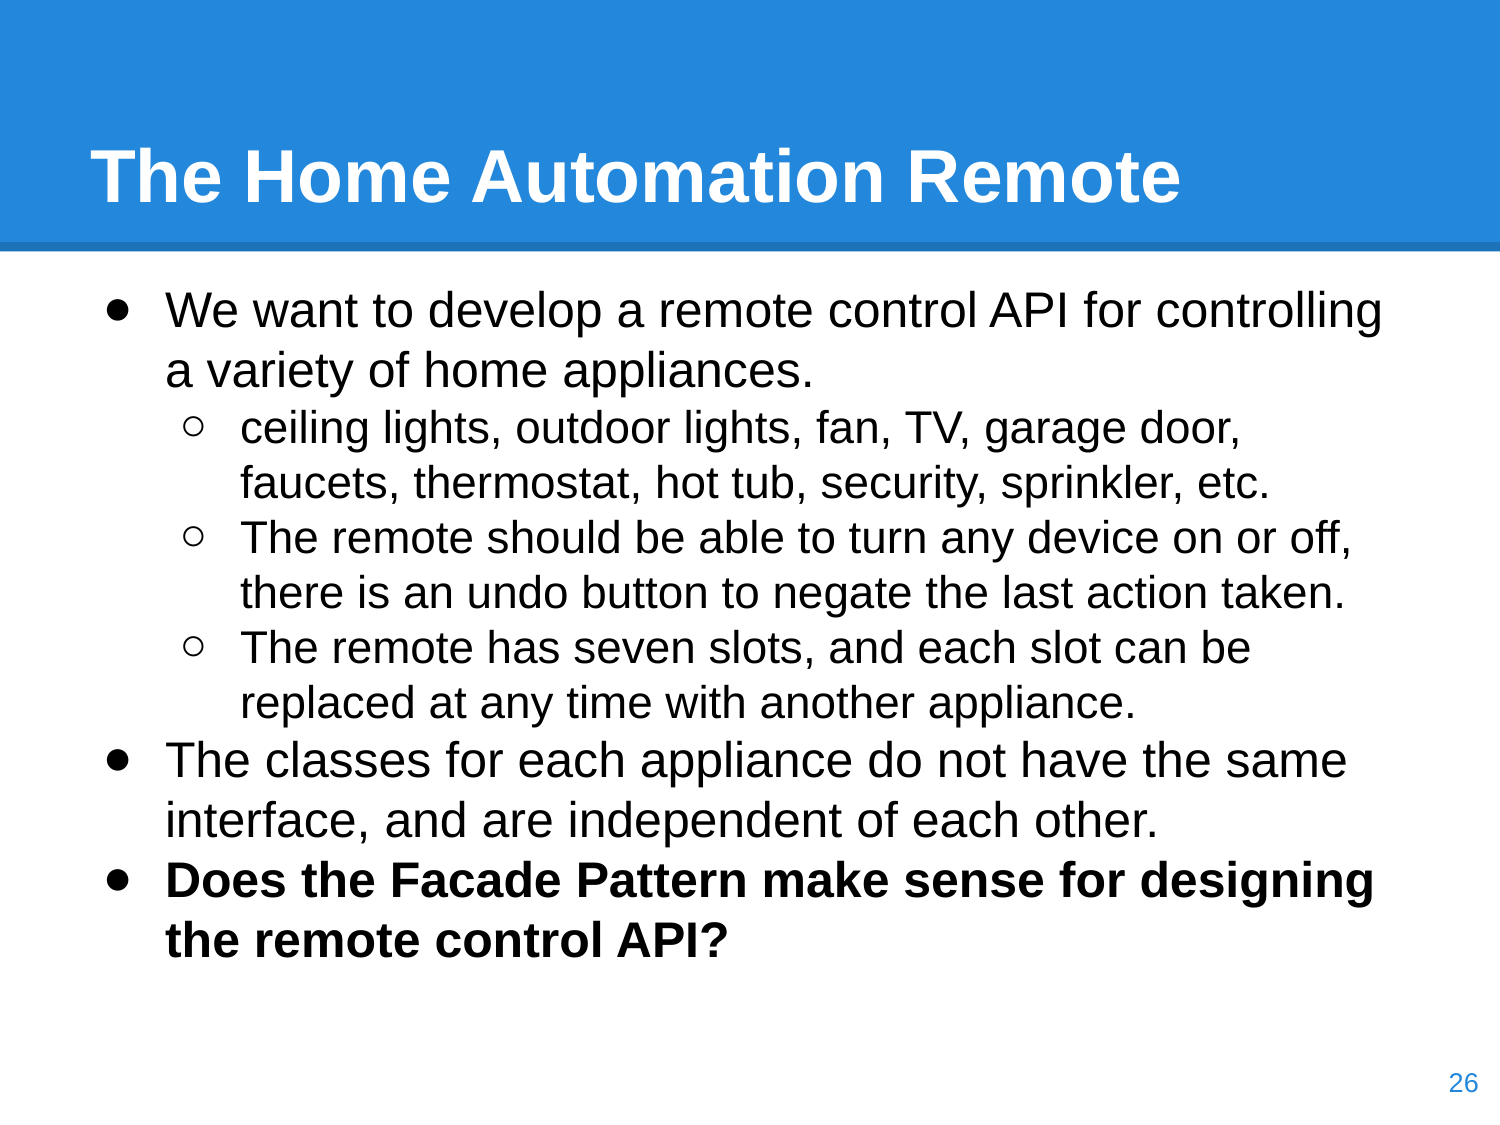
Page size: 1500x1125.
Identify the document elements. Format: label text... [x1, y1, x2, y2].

slide_number ‹#› [1403, 1038, 1494, 1125]
title The Home Automation Remote [75, 45, 1425, 233]
list We want to develop a remote control API for controlling a variety of home appliances. ceiling lights, outdoor lights, fan, TV, garage door, faucets, thermostat, hot tub, security, sprinkler, etc. The remote should be able to turn any device on or off, there is an undo button to negate the last action taken. The remote has seven slots, and each slot can be replaced at any time with another appliance. The classes for each appliance do not have the same interface, and are independent of each other. Does the Facade Pattern make sense for designing the remote control API? [75, 262, 1425, 1078]
